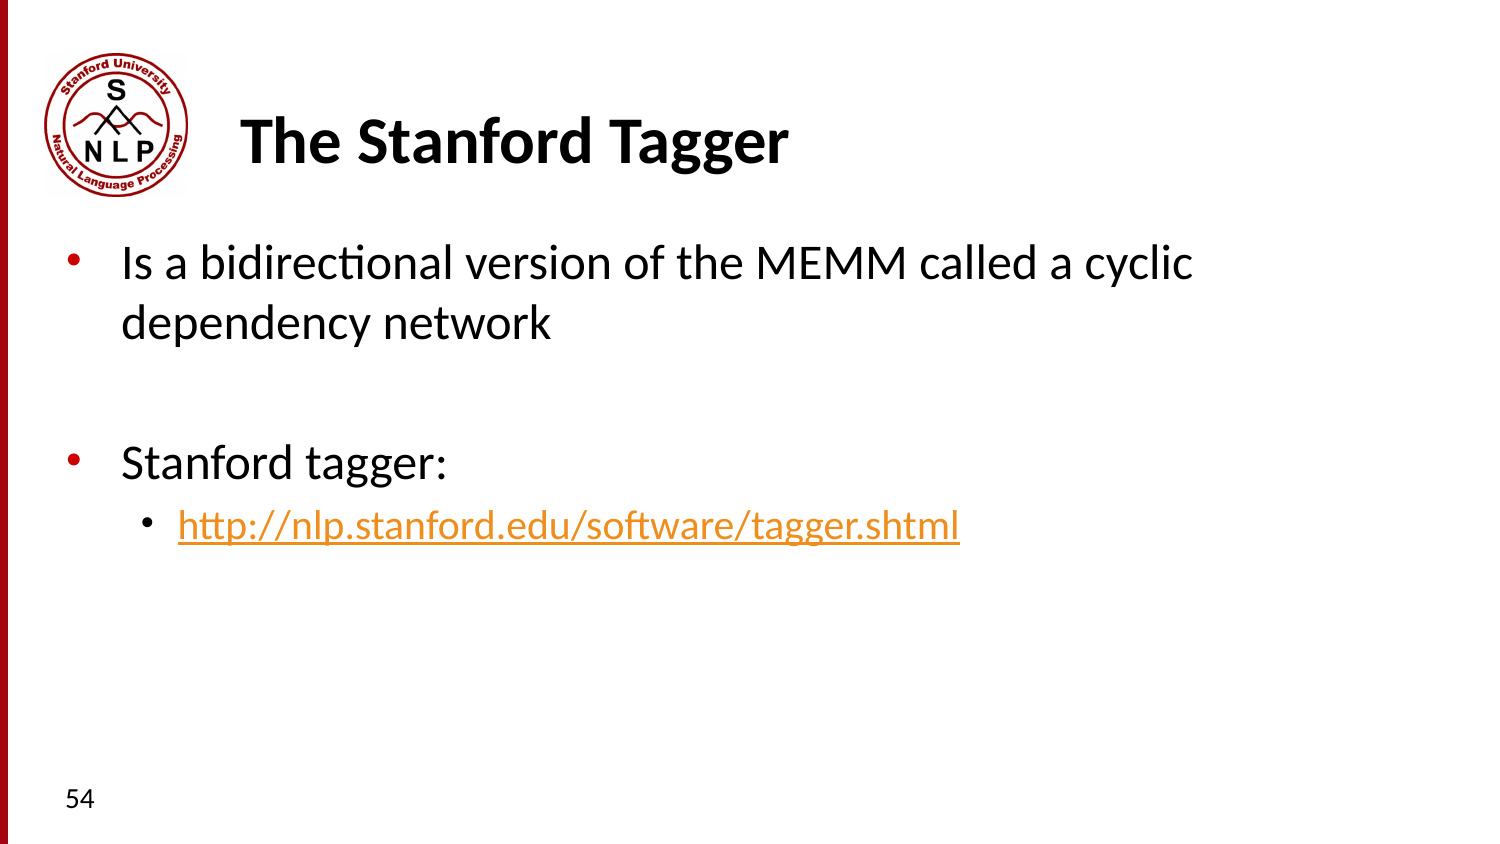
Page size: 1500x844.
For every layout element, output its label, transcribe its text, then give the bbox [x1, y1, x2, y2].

slide_number 54 [49, 771, 376, 829]
title The Stanford Tagger [225, 62, 1450, 185]
list Is a bidirectional version of the MEMM called a cyclic dependency network Stanford tagger: http://nlp.stanford.edu/software/tagger.shtml [50, 221, 1450, 769]
picture [44, 53, 188, 197]
